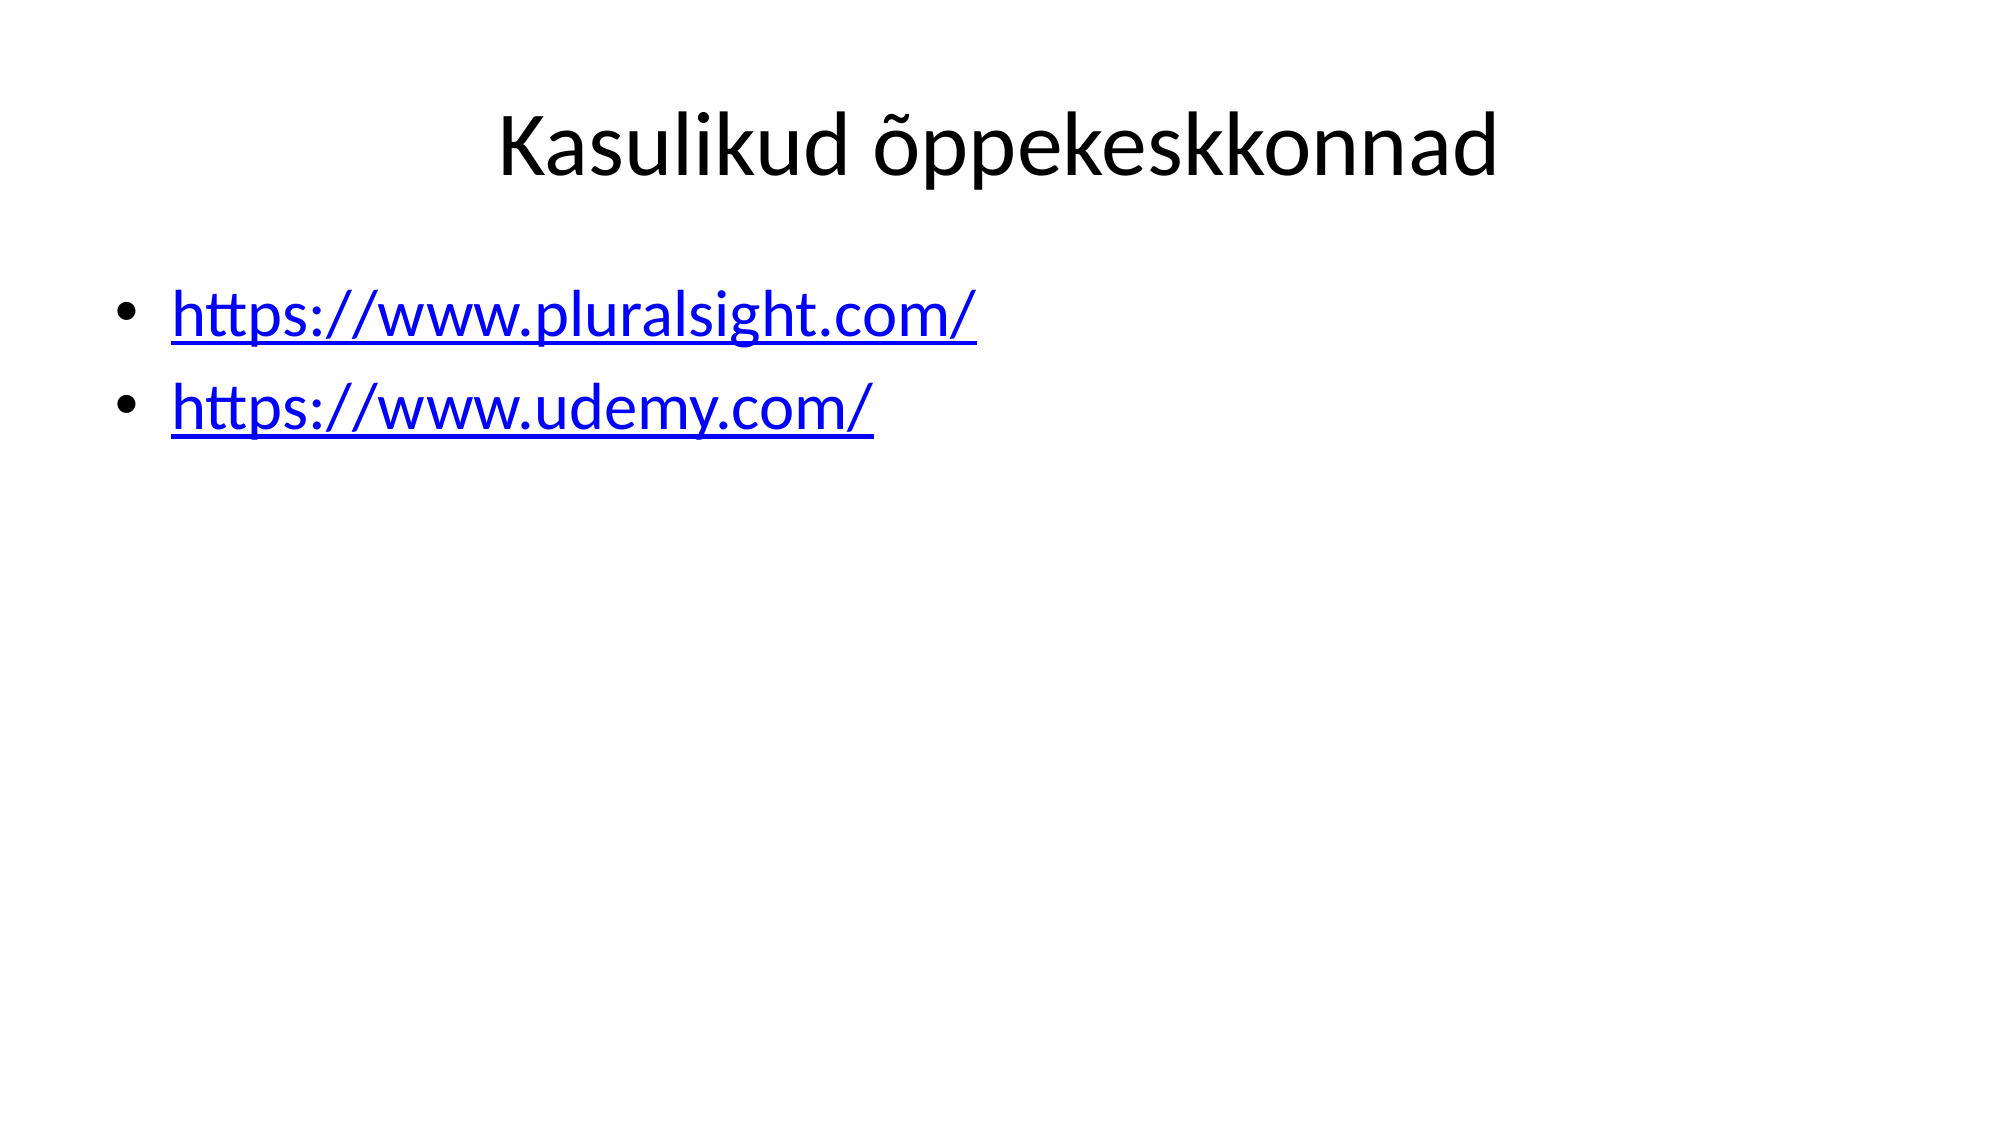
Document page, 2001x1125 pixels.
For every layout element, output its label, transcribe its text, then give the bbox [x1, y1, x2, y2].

title Kasulikud õppekeskkonnad [99, 45, 1900, 233]
list https://www.pluralsight.com/ https://www.udemy.com/ [99, 262, 1900, 1005]
